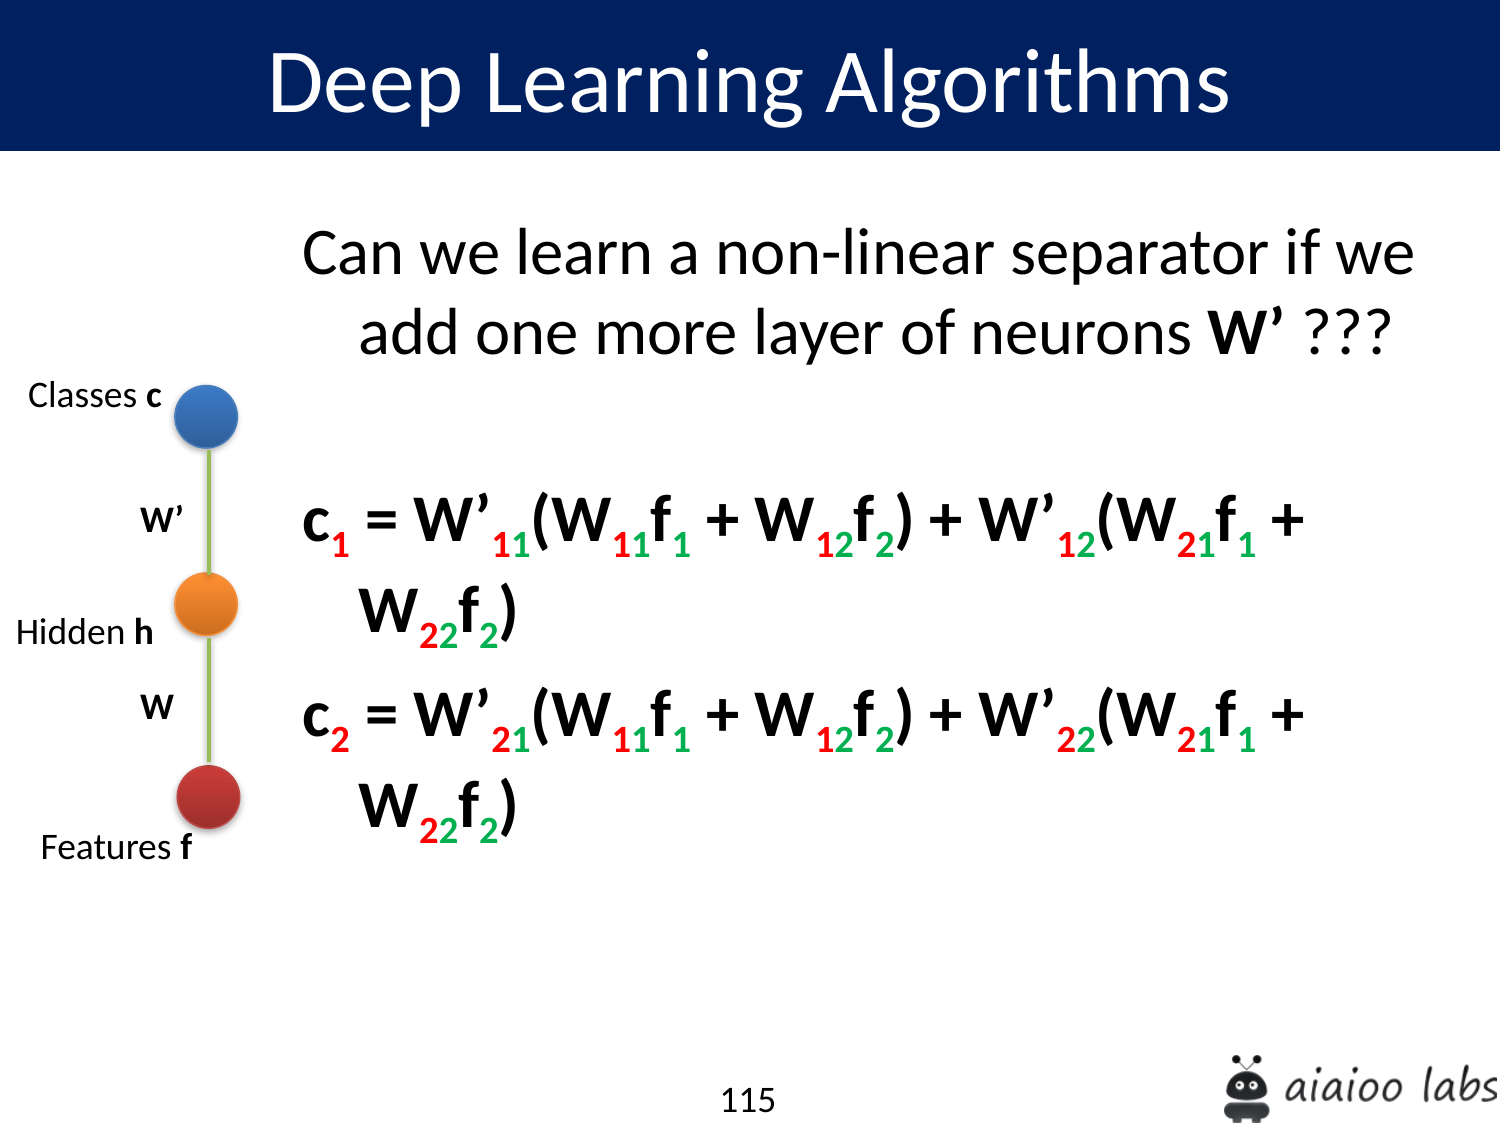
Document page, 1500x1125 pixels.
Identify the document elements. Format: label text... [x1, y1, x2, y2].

text_box [174, 572, 239, 637]
text_box [176, 765, 241, 830]
text_box W [125, 674, 190, 735]
text_box Deep Learning Algorithms [0, 0, 1500, 151]
text_box W’ [125, 487, 200, 548]
text_box Classes c [13, 362, 177, 423]
text_box Hidden h [1, 599, 170, 660]
picture [1224, 1055, 1497, 1123]
text_box [174, 384, 239, 449]
text_box Features f [25, 814, 208, 875]
list Can we learn a non-linear separator if we add one more layer of neurons W’ ??? c1 = W’11(W11f1 + W12f2) + W’12(W21f1 + W22f2) c2 = W’21(W11f1 + W12f2) + W’22(W21f1 + W22f2) [287, 200, 1450, 1088]
text_box h [203, 572, 214, 580]
